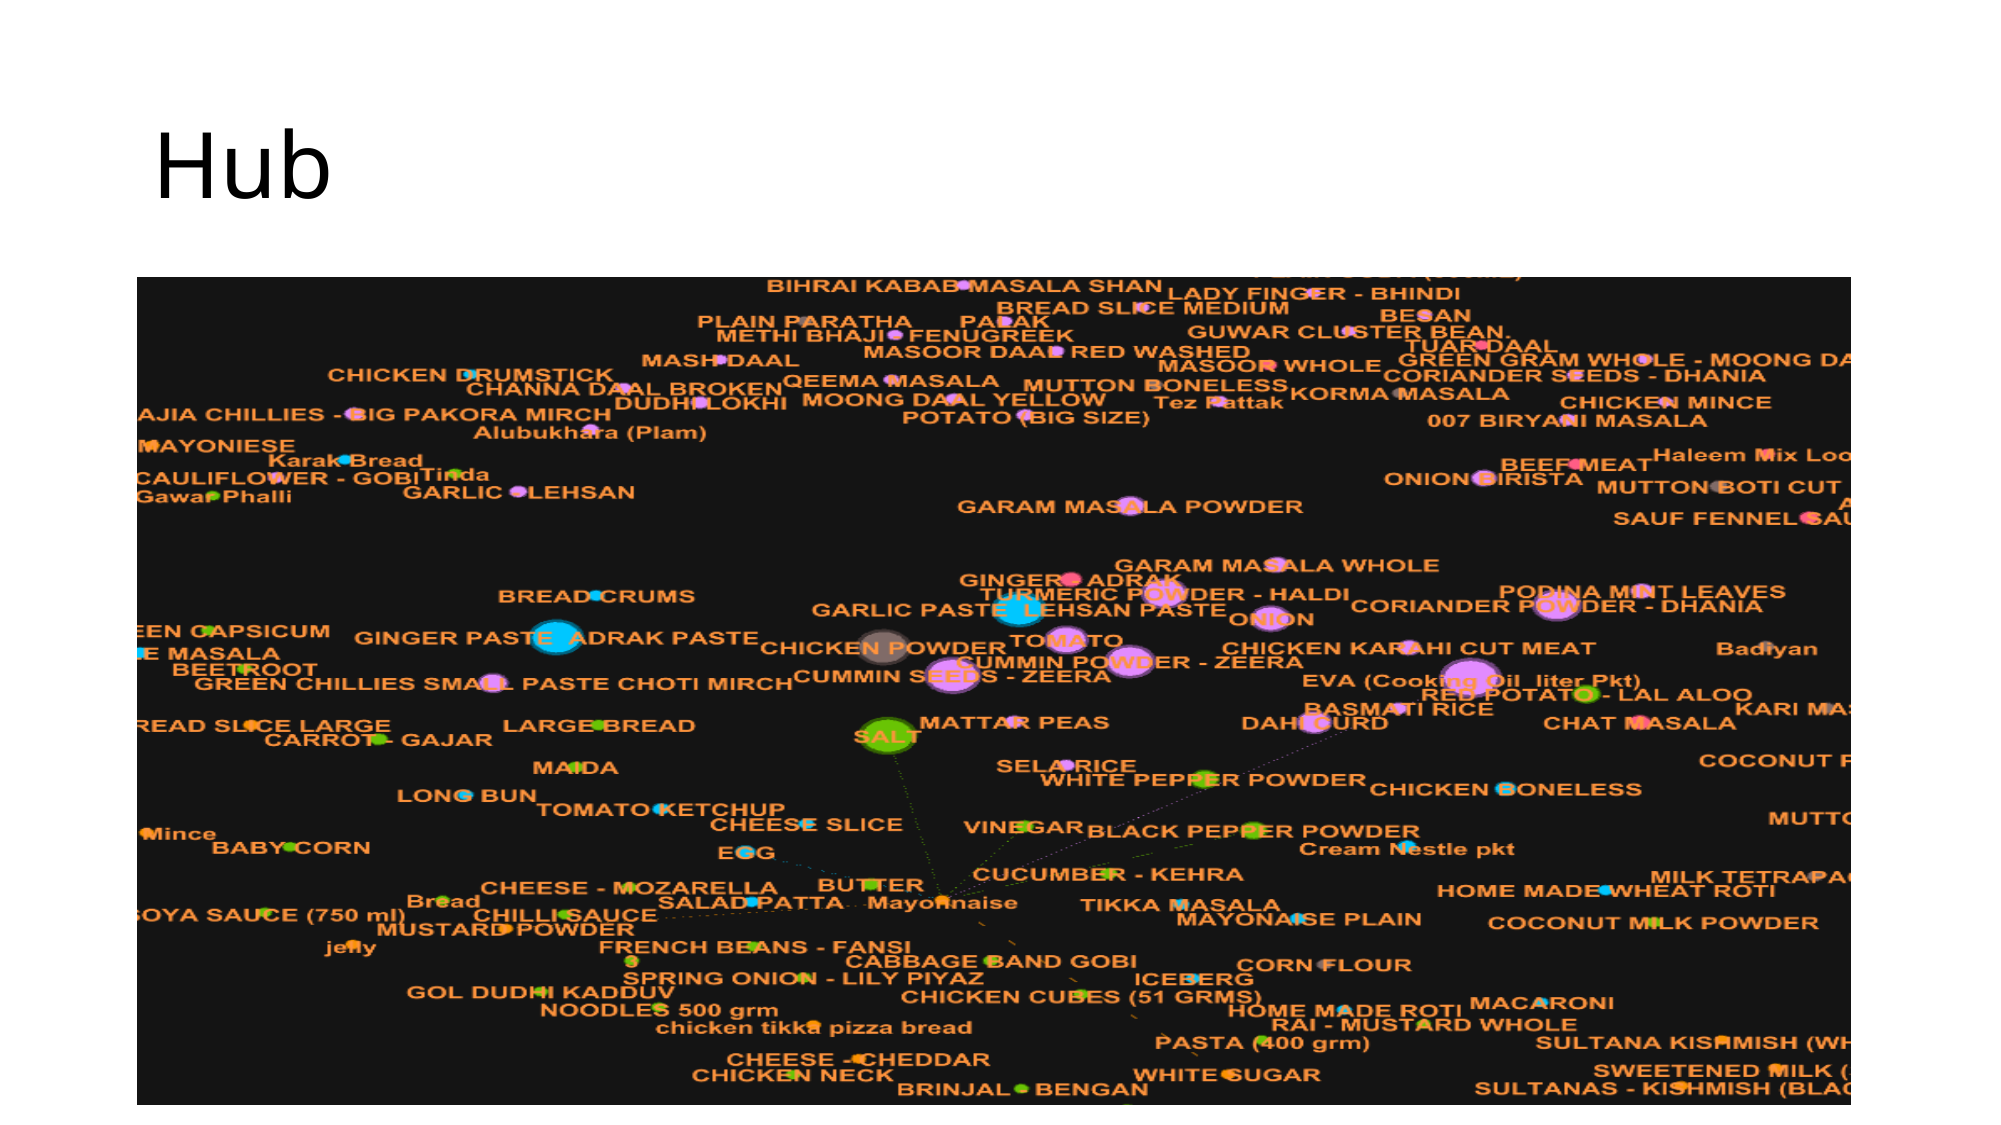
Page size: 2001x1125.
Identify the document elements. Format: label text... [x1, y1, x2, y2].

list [137, 277, 1851, 1105]
title Hub [137, 59, 1863, 278]
